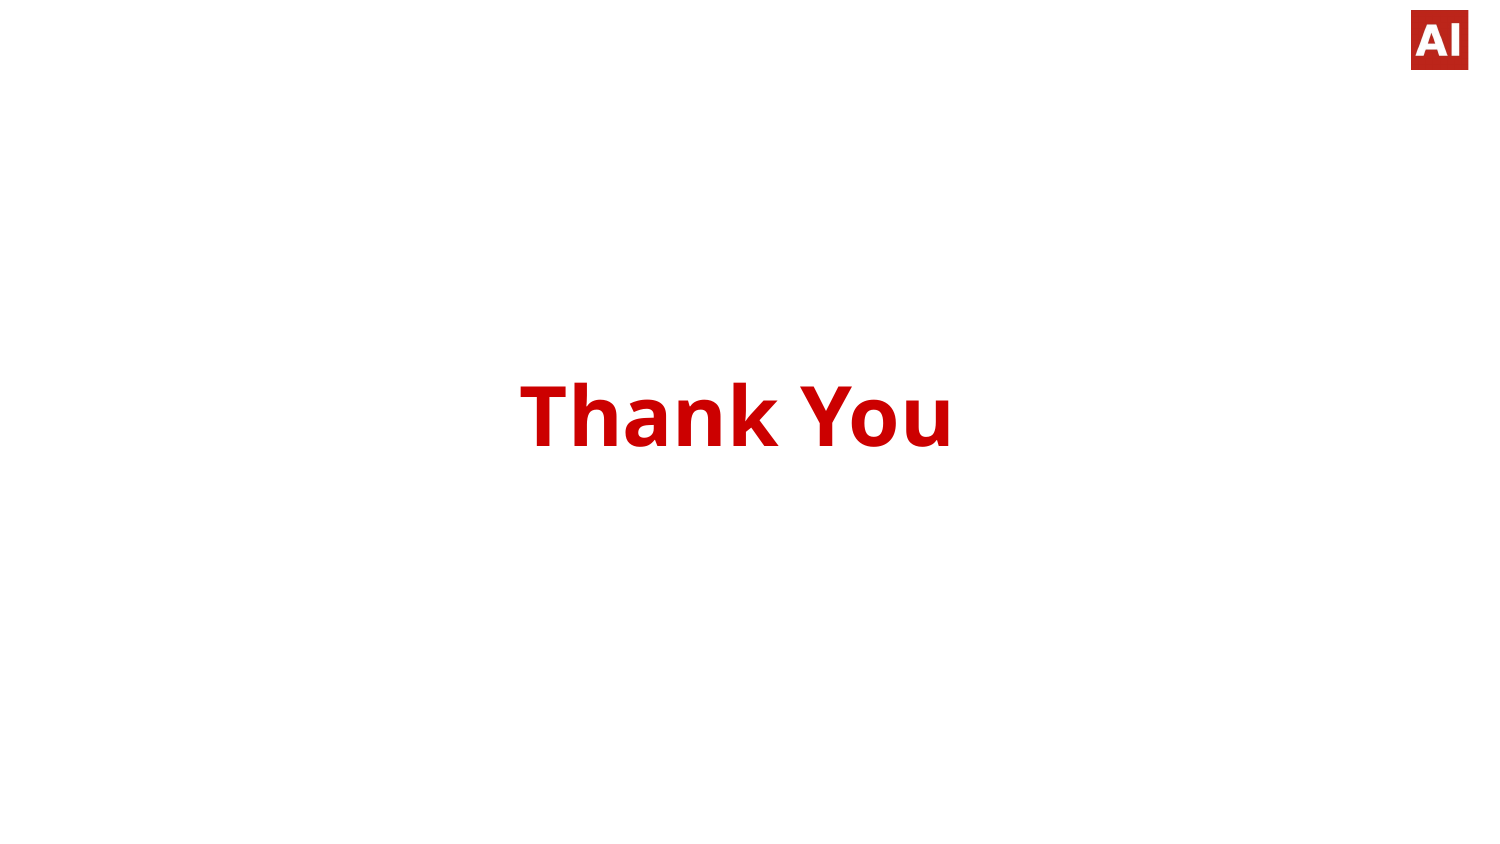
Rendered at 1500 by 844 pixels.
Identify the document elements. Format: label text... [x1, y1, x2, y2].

picture [1411, 10, 1469, 70]
title Thank You [518, 361, 1076, 505]
